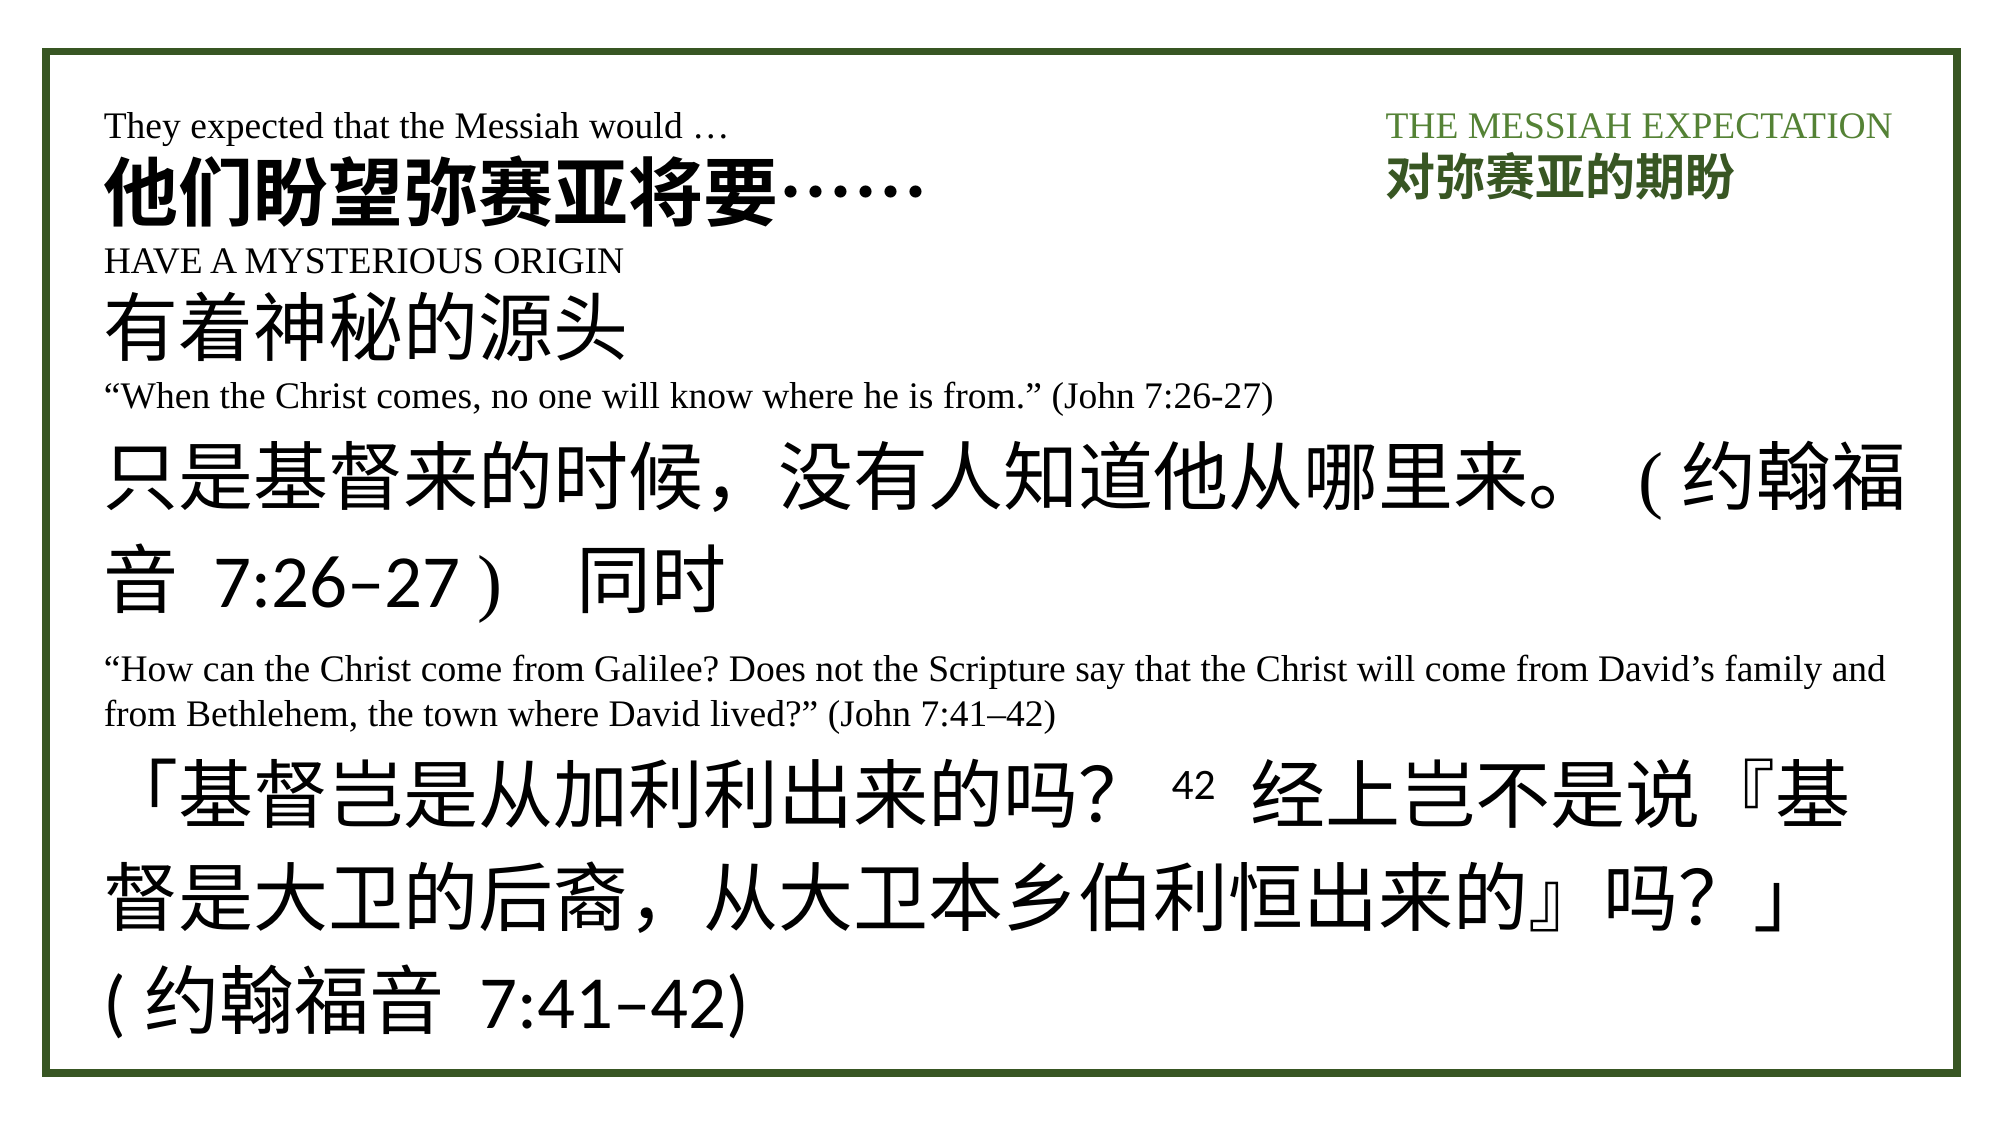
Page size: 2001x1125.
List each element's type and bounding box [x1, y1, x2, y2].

text_box [45, 50, 1958, 1074]
